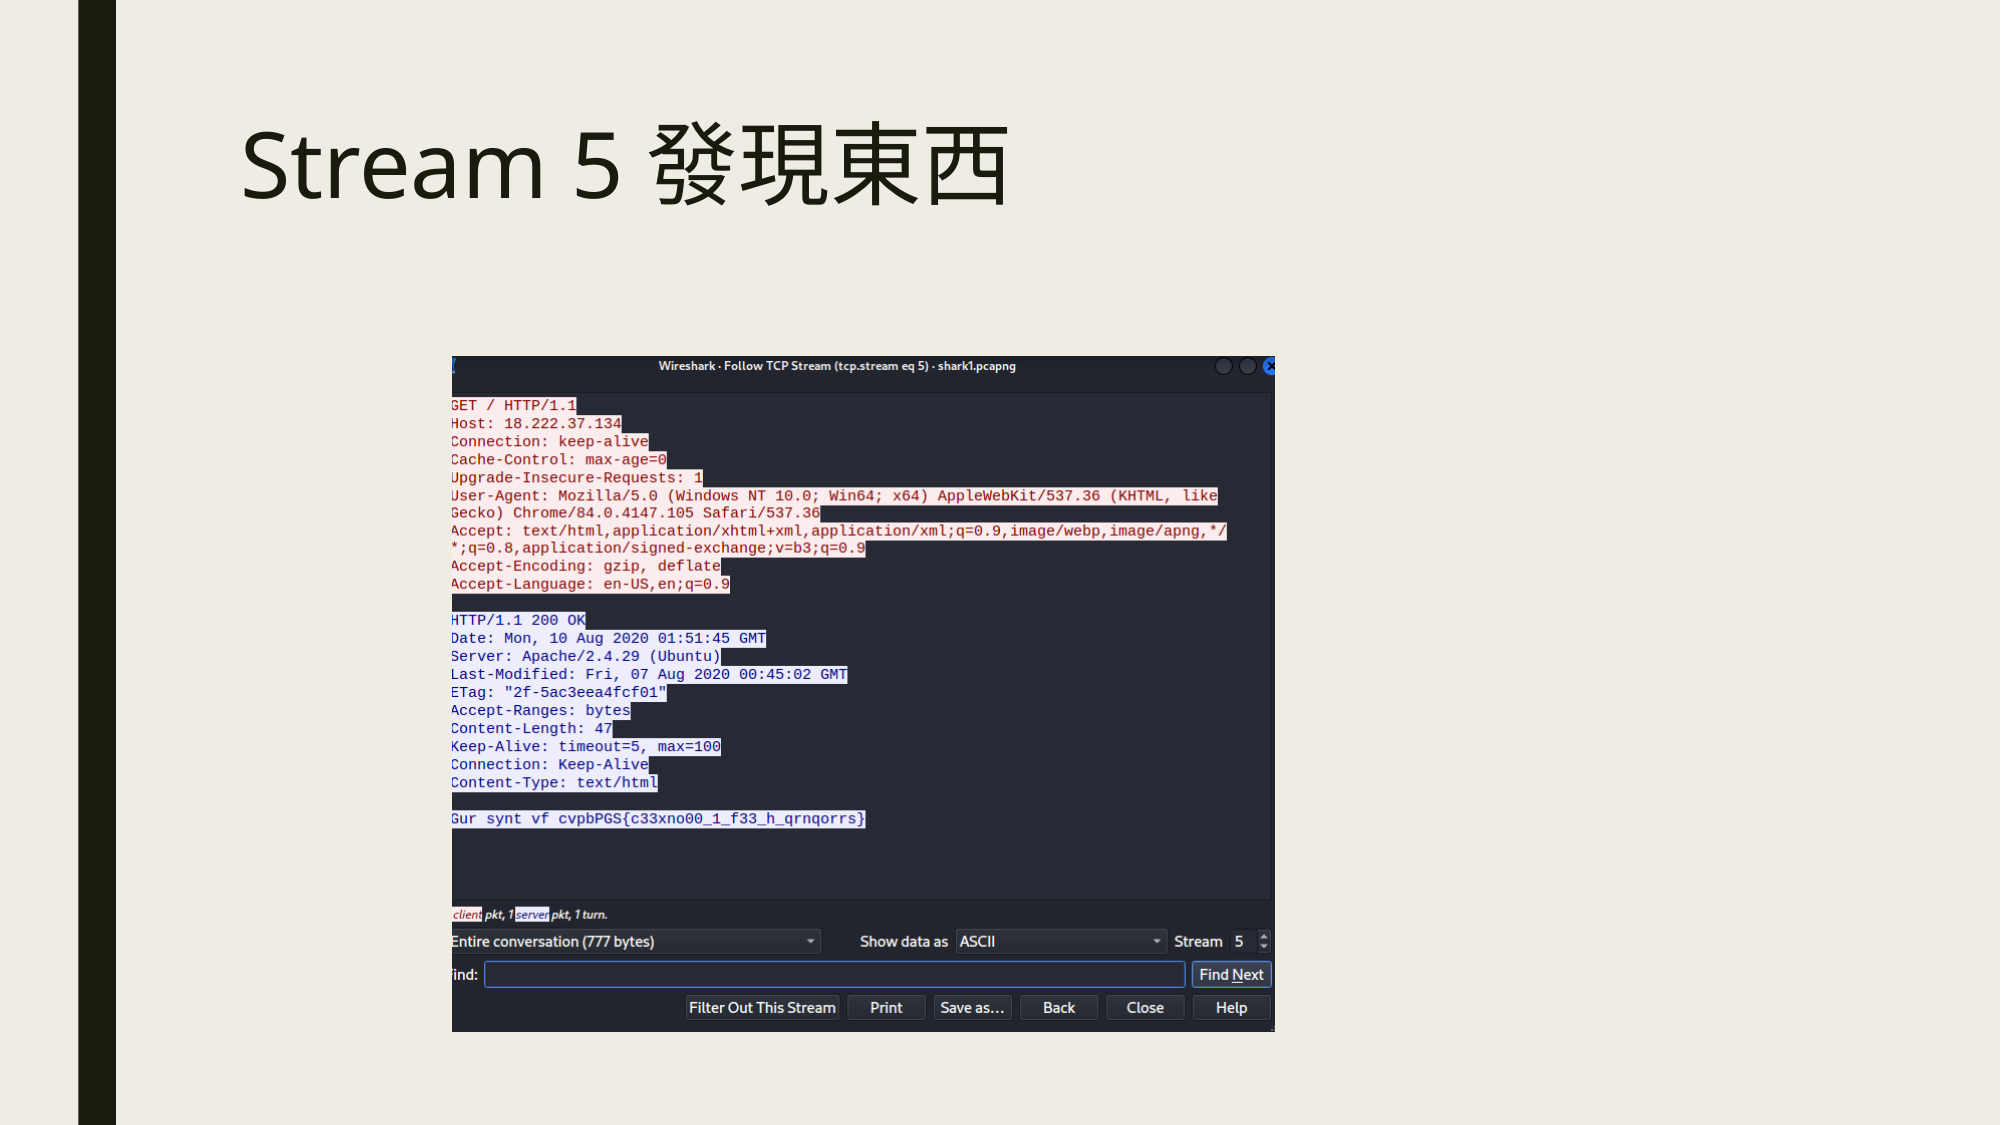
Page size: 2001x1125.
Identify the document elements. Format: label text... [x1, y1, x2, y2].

title Stream 5發現東西 [225, 112, 1800, 357]
picture [452, 356, 1275, 1032]
